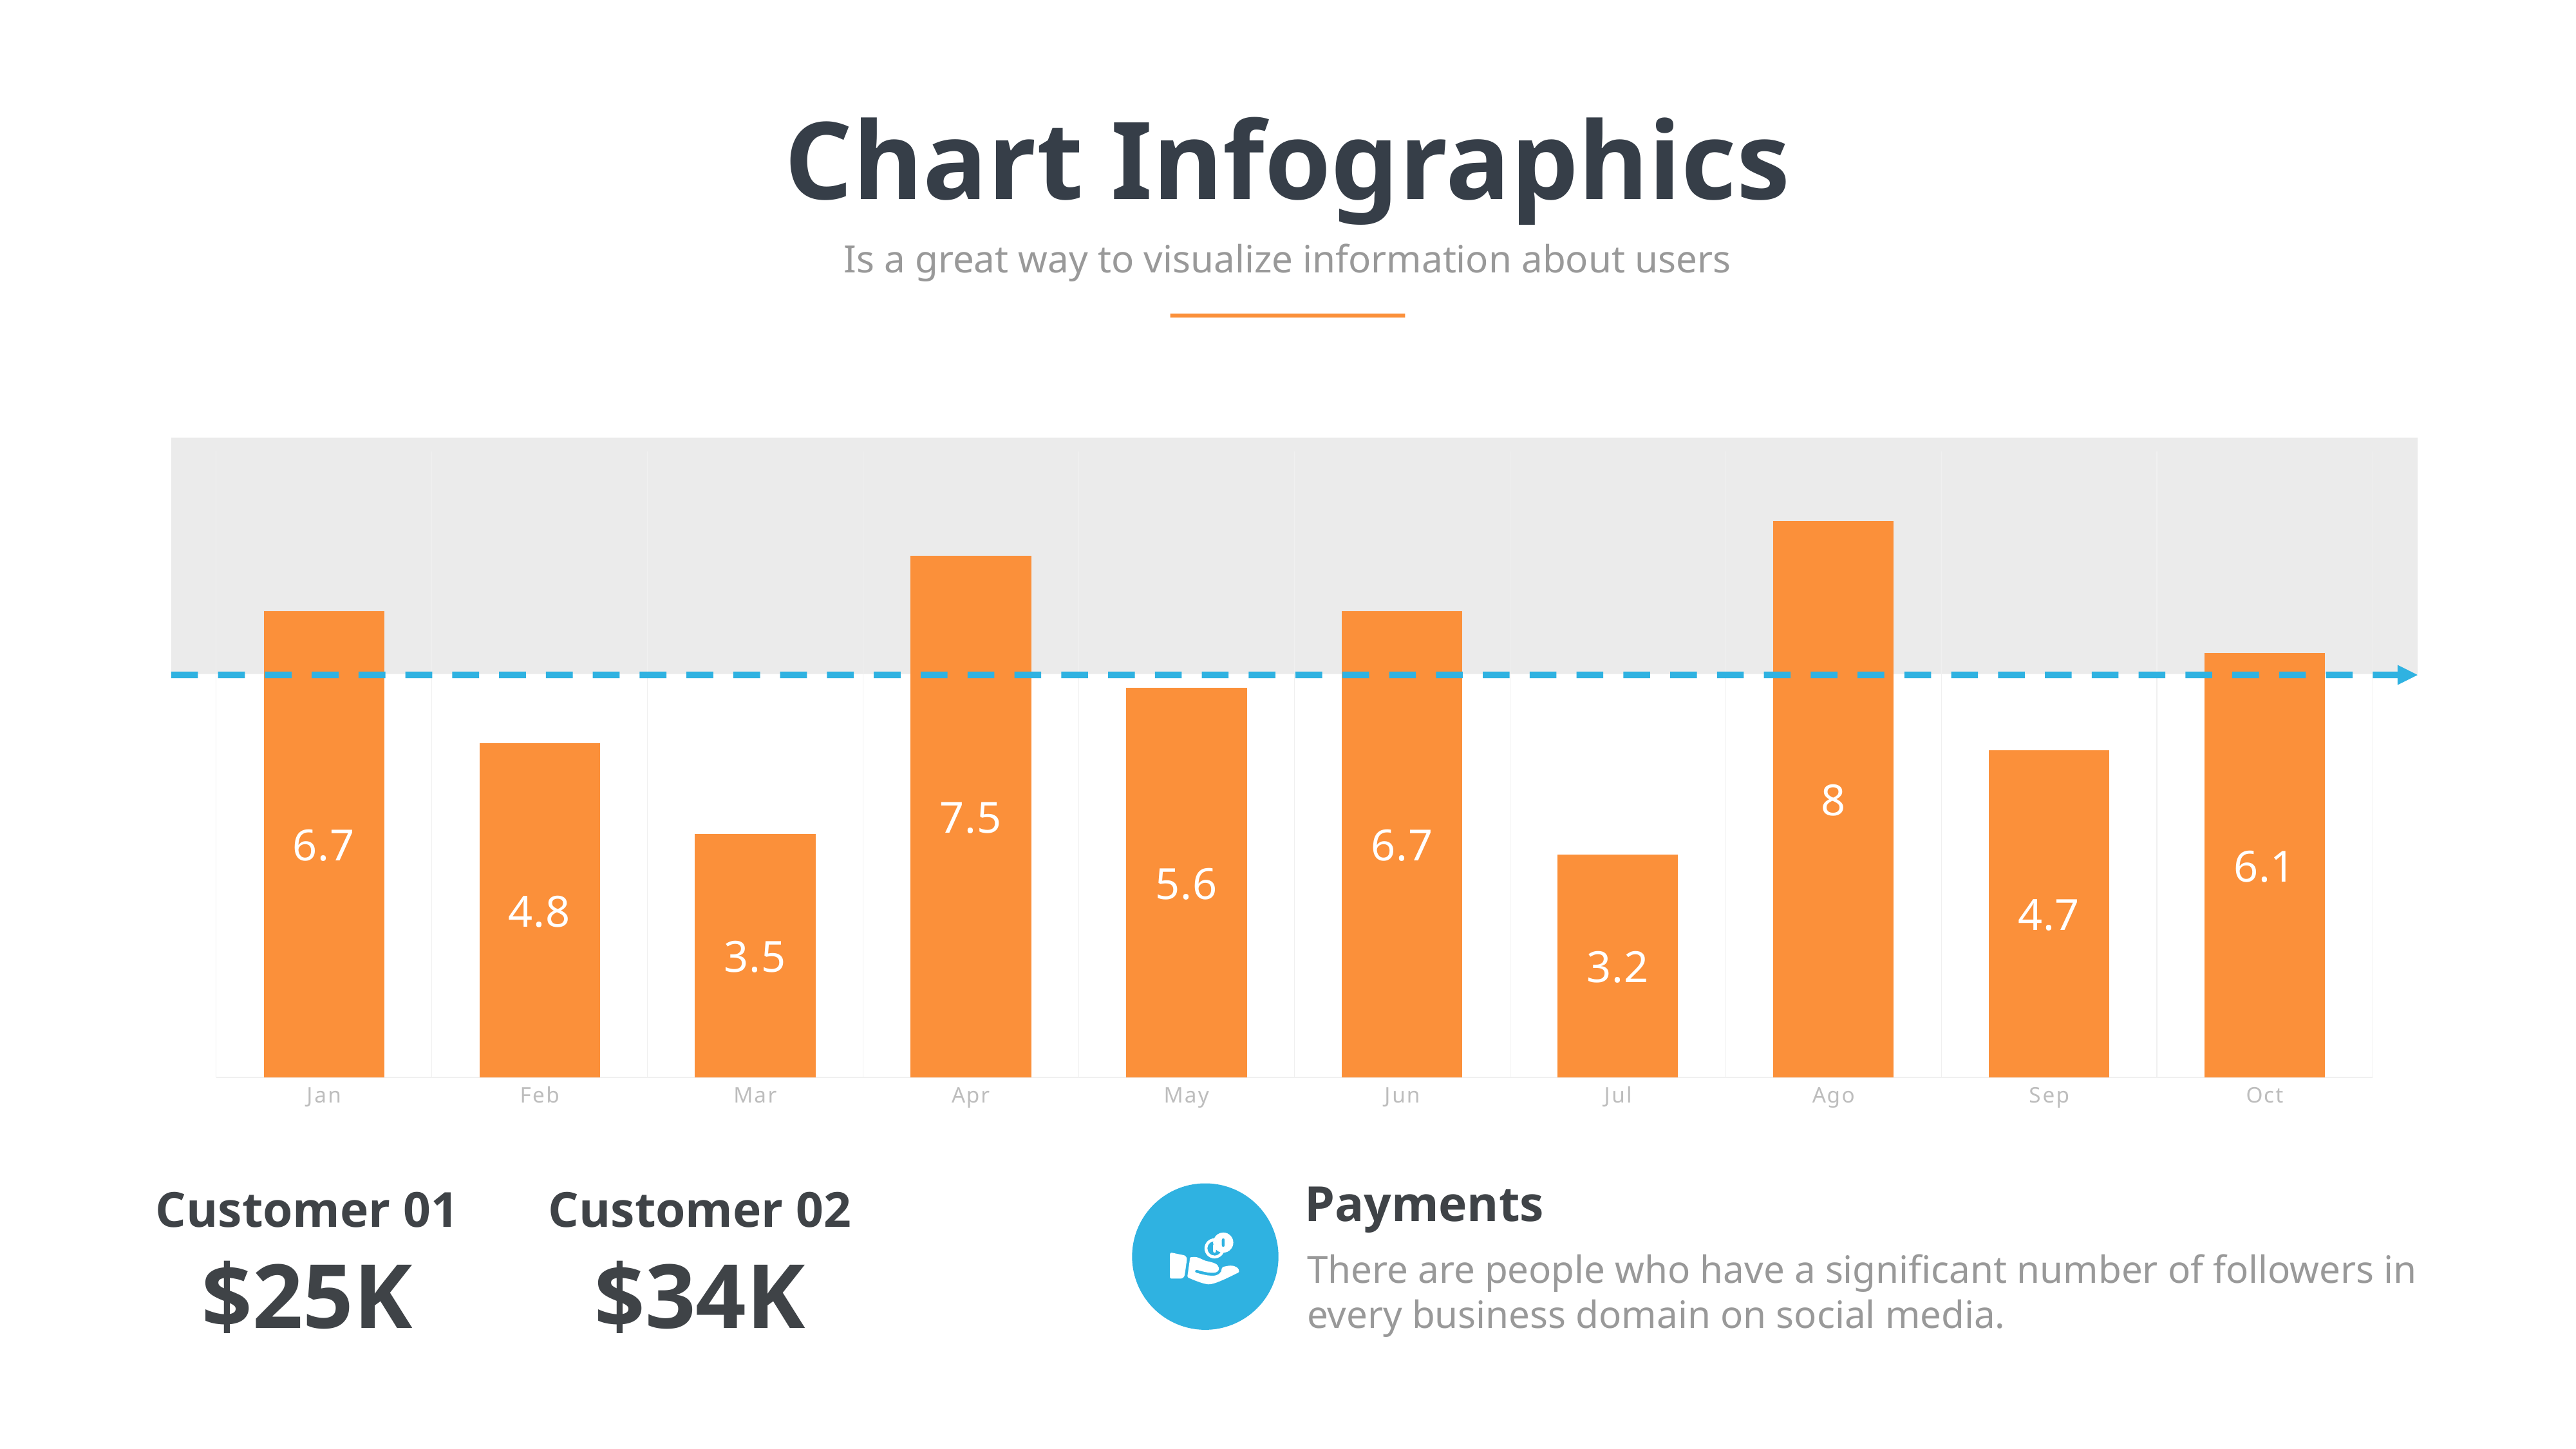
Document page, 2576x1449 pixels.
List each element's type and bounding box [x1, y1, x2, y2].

text_box [1170, 1224, 1239, 1293]
text_box [121, 1189, 887, 1352]
text_box [1297, 1182, 2461, 1342]
text_box [664, 87, 1911, 318]
text_box [1131, 1182, 1279, 1331]
chart [171, 437, 2418, 1123]
